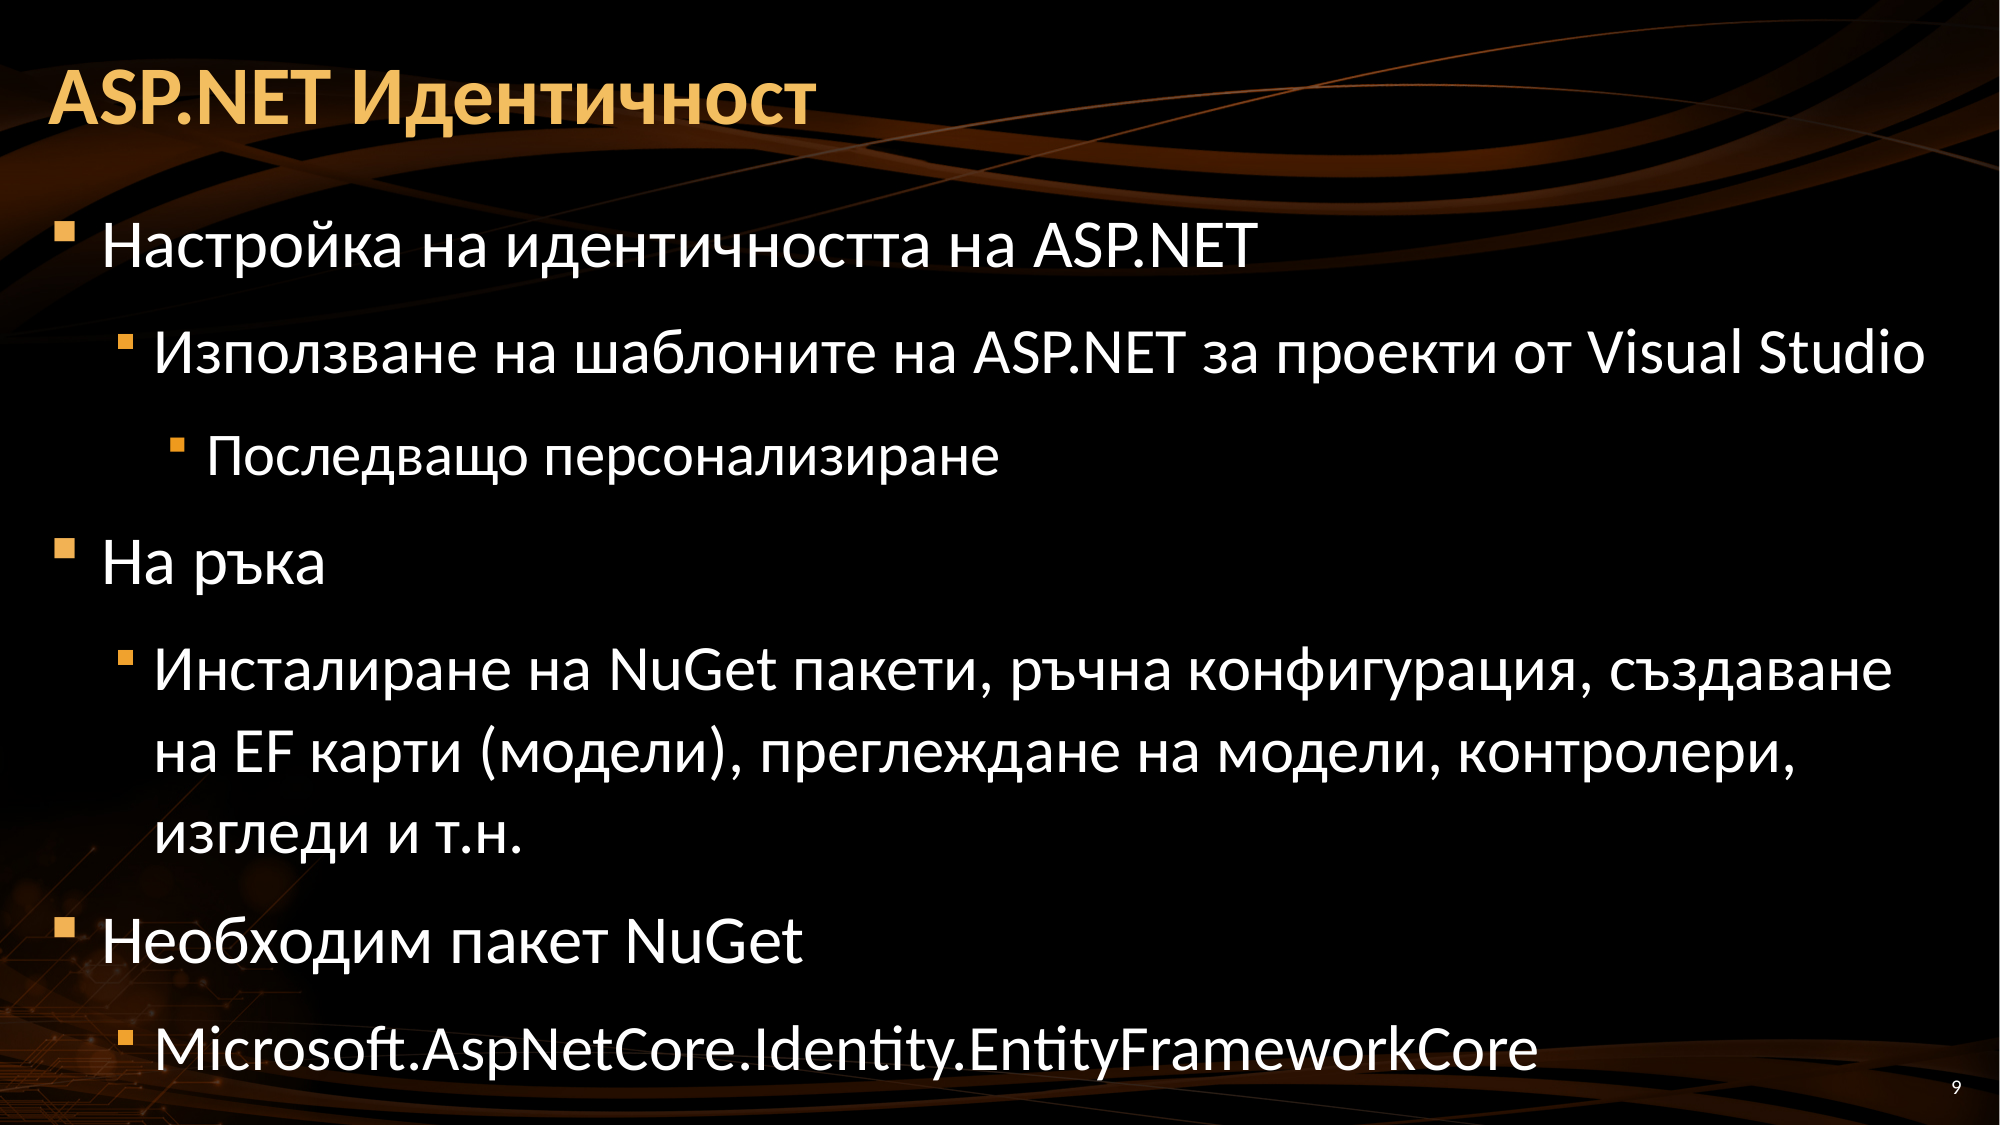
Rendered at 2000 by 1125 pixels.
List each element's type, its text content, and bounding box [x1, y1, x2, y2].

picture [0, 0, 2000, 1125]
title ASP.NET Идентичност [30, 6, 1602, 189]
list Настройка на идентичността на ASP.NET Използване на шаблоните на ASP.NET за проекти от Visual Studio Последващо персонализиране На ръка Инсталиране на NuGet пакети, ръчна конфигурация, създаване на EF карти (модели), преглеждане на модели, контролери, изгледи и т.н. Необходим пакет NuGet Microsoft.AspNetCore.Identity.EntityFrameworkCore [31, 188, 1968, 1103]
